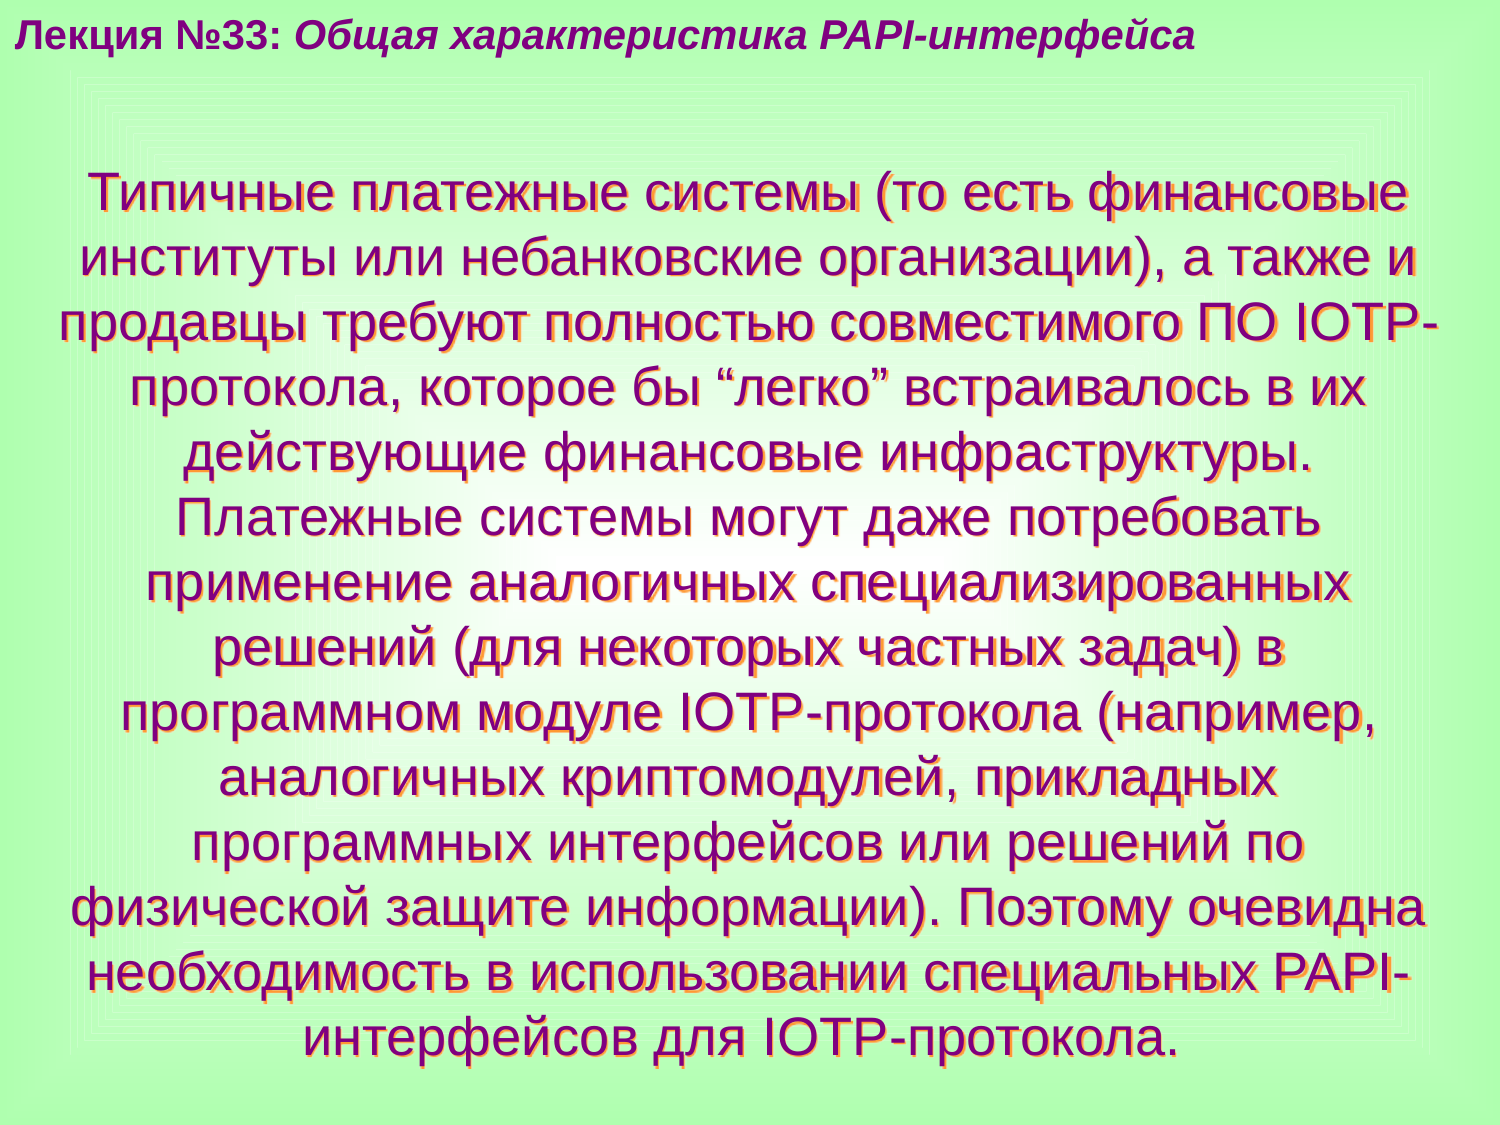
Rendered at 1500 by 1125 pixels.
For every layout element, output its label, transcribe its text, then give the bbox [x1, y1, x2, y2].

text_box Типичные платежные системы (то есть финансовые институты или небанковские организации), а также и продавцы требуют полностью совместимого ПО IOTP-протокола, которое бы “легко” встраивалось в их действующие финансовые инфраструктуры. Платежные системы могут даже потребовать применение аналогичных специализированных решений (для некоторых частных задач) в программном модуле IOTP-протокола (например, аналогичных криптомодулей, прикладных программных интерфейсов или решений по физической защите информации). Поэтому очевидна необходимость в использовании специальных PAPI-интерфейсов для IOTP-протокола. [41, 156, 1457, 1067]
text_box Лекция №33: Общая характеристика PAPI-интерфейса [0, 0, 1500, 65]
